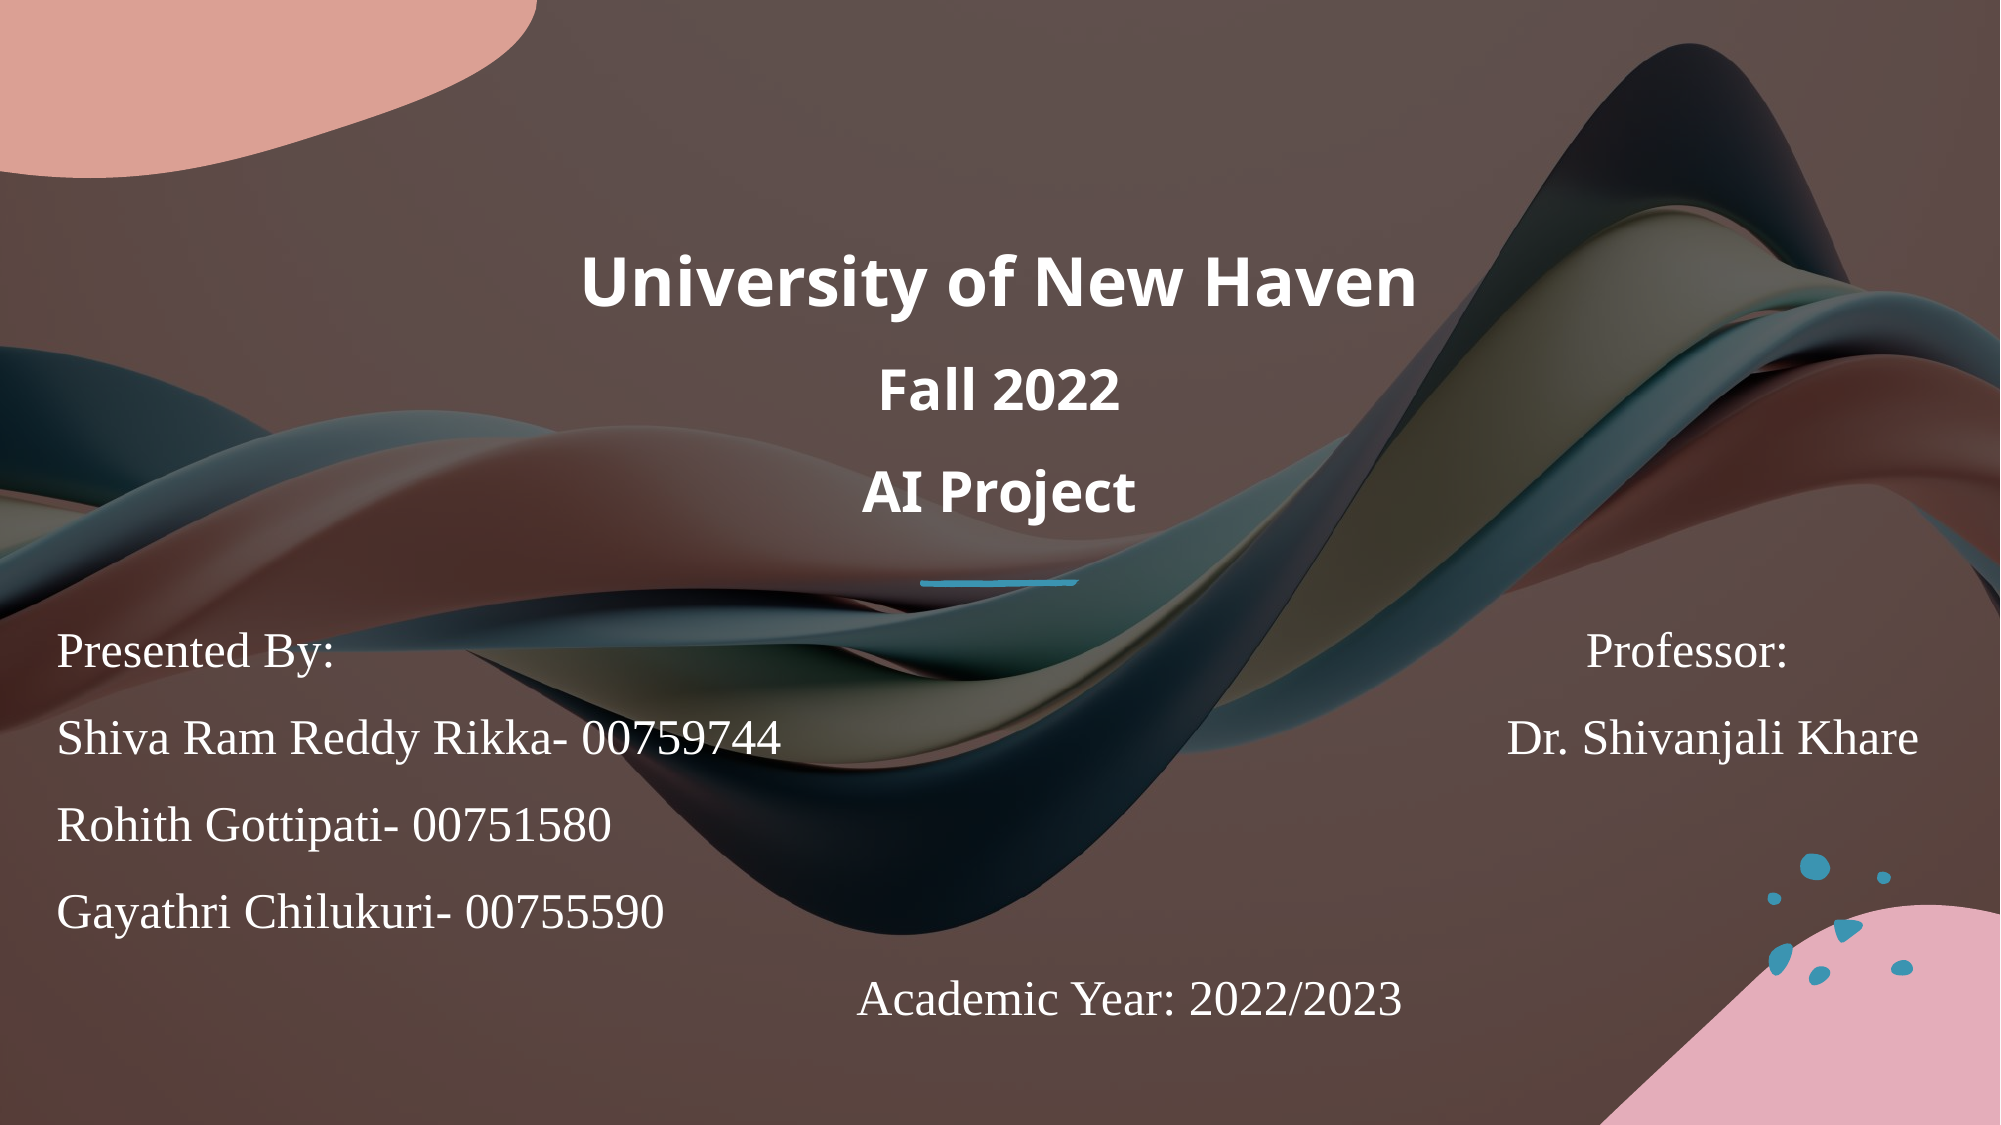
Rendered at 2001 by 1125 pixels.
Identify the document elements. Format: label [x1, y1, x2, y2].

text_box [919, 579, 1080, 588]
text_box [1767, 853, 1914, 986]
picture [0, 0, 2000, 1125]
